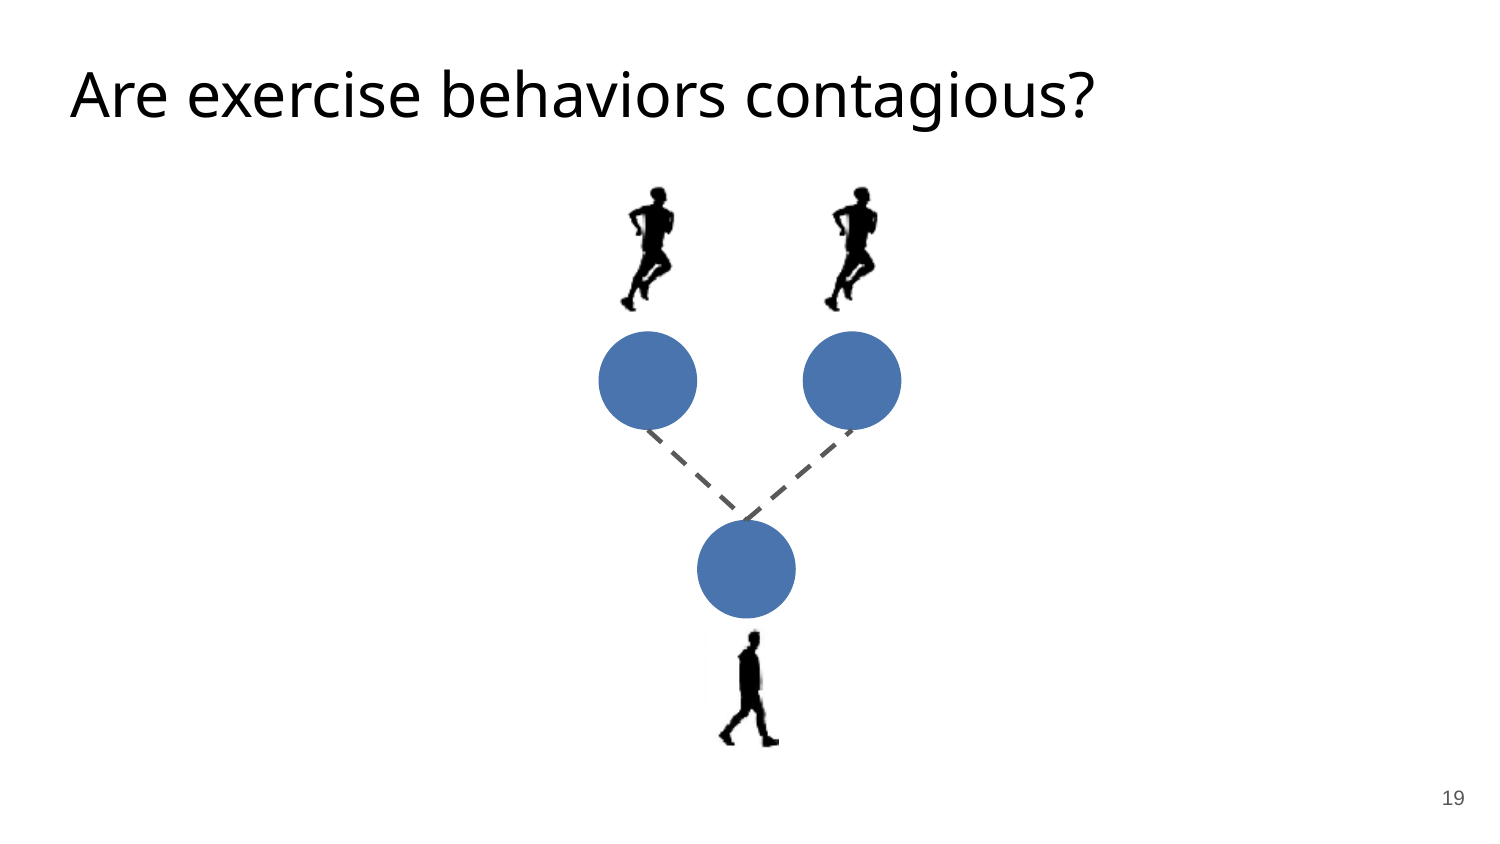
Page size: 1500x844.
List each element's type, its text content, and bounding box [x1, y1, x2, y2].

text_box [647, 429, 745, 521]
text_box Are exercise behaviors contagious? [70, 70, 1497, 151]
text_box [598, 335, 698, 430]
text_box [802, 335, 902, 430]
slide_number 19 [1389, 764, 1480, 830]
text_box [746, 429, 853, 521]
text_box [697, 528, 796, 616]
picture [814, 173, 902, 326]
picture [611, 173, 698, 326]
picture [696, 618, 779, 771]
